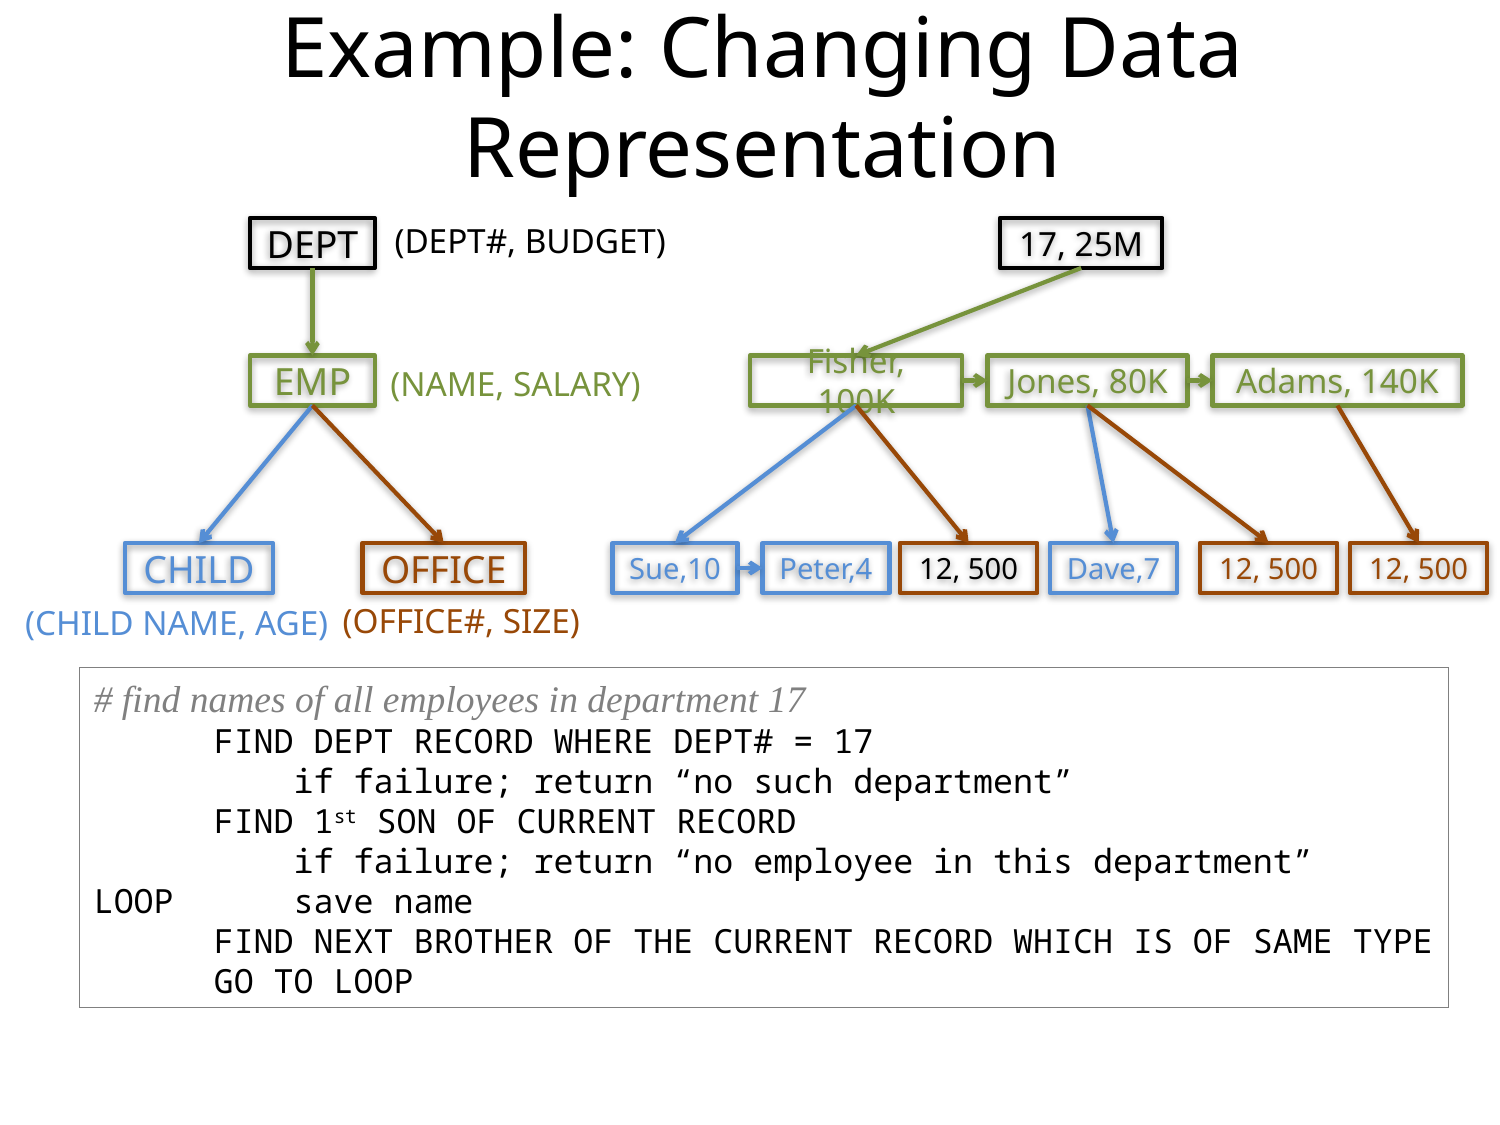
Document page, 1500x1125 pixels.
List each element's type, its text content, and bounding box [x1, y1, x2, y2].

text_box 12, 500 [1198, 541, 1339, 595]
text_box 12, 500 [898, 541, 1039, 595]
text_box (OFFICE#, SIZE) [327, 592, 596, 648]
text_box (DEPT#, BUDGET) [379, 212, 682, 268]
text_box EMP [248, 353, 377, 403]
text_box DEPT [248, 216, 377, 270]
text_box Sue,10 [610, 541, 740, 595]
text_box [198, 405, 310, 544]
text_box 17, 25M [998, 216, 1164, 270]
text_box CHILD [123, 541, 275, 595]
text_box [1087, 405, 1269, 544]
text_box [312, 405, 445, 544]
text_box 12, 500 [1348, 541, 1489, 595]
title Example: Changing Data Representation [0, 0, 1500, 188]
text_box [855, 267, 1082, 356]
text_box (NAME, SALARY) [375, 355, 657, 411]
text_box Adams, 140K [1210, 353, 1465, 408]
text_box # find names of all employees in department 17 FIND DEPT RECORD WHERE DEPT# = 17 if failure; return “no such department” FIND 1st SON OF CURRENT RECORD if failure; return “no employee in this department” LOOP save name FIND NEXT BROTHER OF THE CURRENT RECORD WHICH IS OF SAME TYPE GO TO LOOP [79, 667, 1449, 1008]
text_box Peter,4 [760, 550, 892, 595]
text_box OFFICE [360, 541, 527, 592]
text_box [855, 405, 969, 544]
text_box Jones, 80K [985, 353, 1190, 408]
text_box Fisher, 100K [748, 353, 964, 403]
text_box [674, 405, 853, 544]
text_box (CHILD NAME, AGE) [10, 595, 344, 650]
text_box Dave,7 [1048, 541, 1179, 595]
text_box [1337, 405, 1419, 544]
